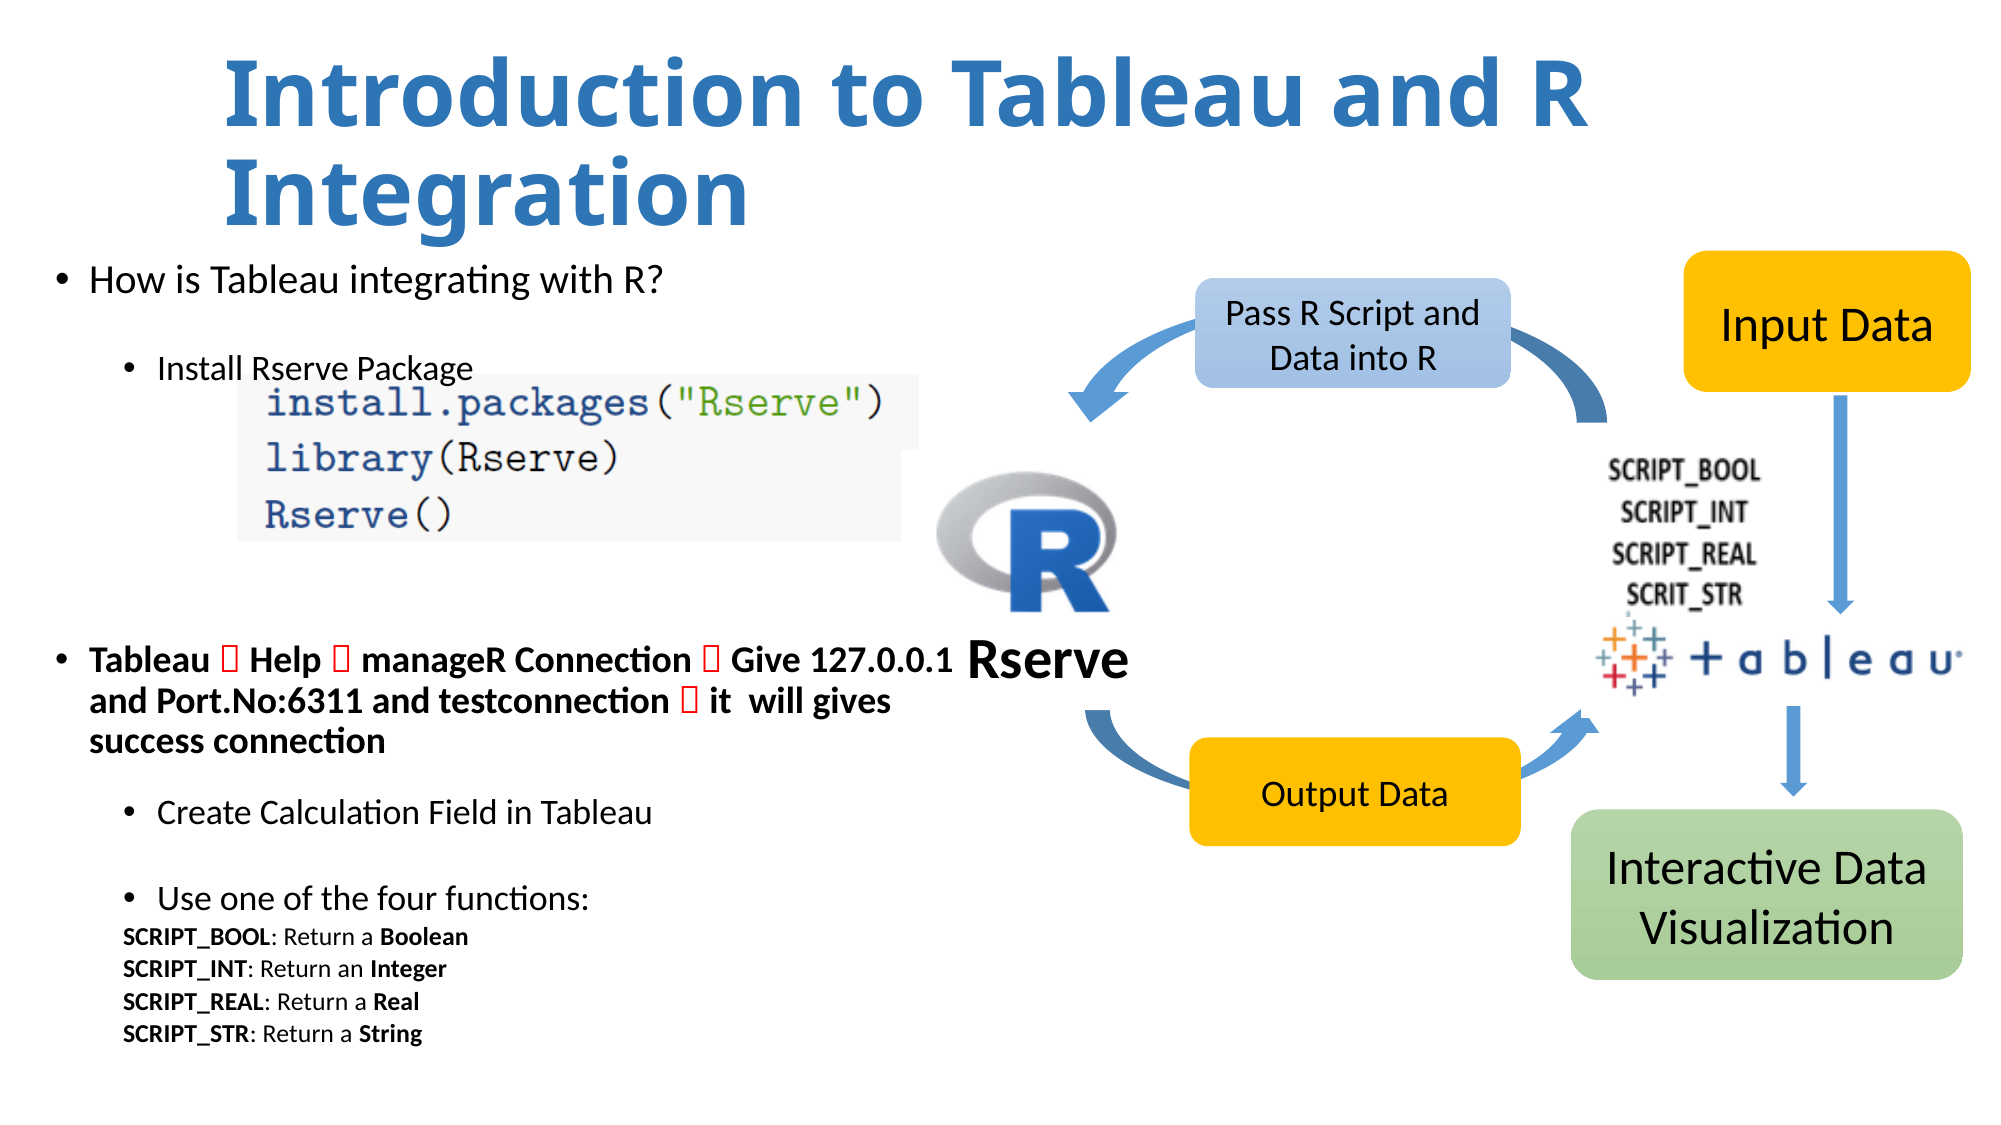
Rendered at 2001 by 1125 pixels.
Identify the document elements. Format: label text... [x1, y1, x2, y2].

list How is Tableau integrating with R? Install Rserve Package Tableau  Help  manageR Connection  Give 127.0.0.1 and Port.No:6311 and testconnection  it will gives success connection Create Calculation Field in Tableau Use one of the four functions: SCRIPT_BOOL: Return a Boolean SCRIPT_INT: Return an Integer SCRIPT_REAL: Return a Real SCRIPT_STR: Return a String [40, 250, 976, 1073]
text_box Output Data [1187, 735, 1523, 848]
text_box Pass R Script and Data into R [1194, 277, 1512, 389]
text_box [1777, 718, 1810, 799]
text_box [1065, 318, 1194, 425]
text_box [1824, 394, 1857, 612]
text_box [1523, 707, 1602, 780]
text_box [1512, 326, 1609, 424]
picture [236, 374, 1173, 634]
text_box Rserve [976, 599, 1197, 711]
text_box Input Data [1681, 249, 1973, 394]
text_box Interactive Data Visualization [1570, 808, 1964, 981]
picture [1581, 431, 1983, 718]
text_box [1084, 711, 1187, 790]
title Introduction to Tableau and R Integration [209, 37, 1935, 256]
